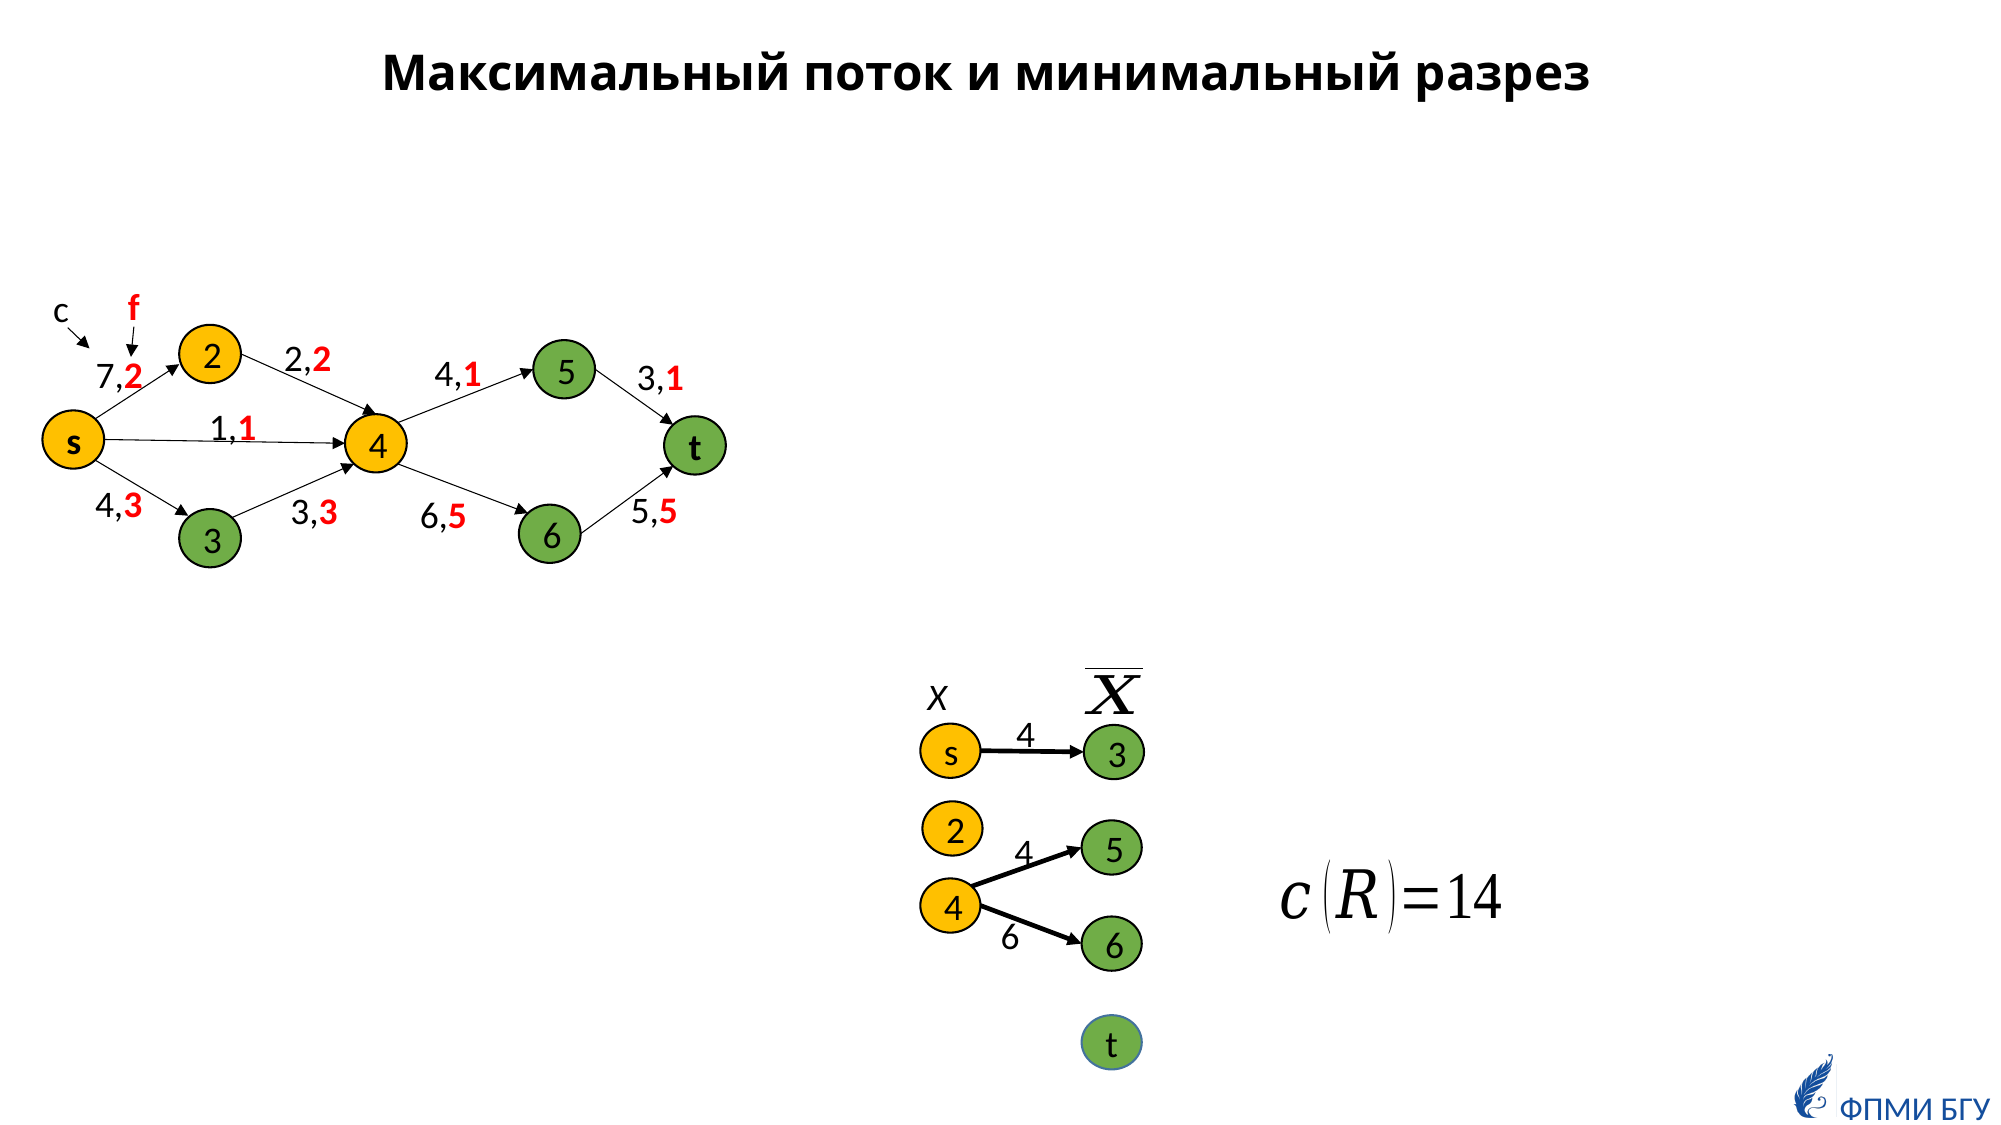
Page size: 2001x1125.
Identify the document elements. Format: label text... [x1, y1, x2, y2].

text_box f [113, 275, 155, 324]
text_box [920, 702, 1507, 1070]
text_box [130, 326, 134, 357]
text_box X [912, 665, 963, 726]
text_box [67, 327, 90, 349]
text_box ФПМИ БГУ [1830, 1087, 2000, 1125]
text_box c [38, 278, 84, 338]
title Максимальный поток и минимальный разрез [329, 26, 1643, 123]
picture [1793, 1053, 1837, 1118]
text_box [42, 324, 726, 568]
